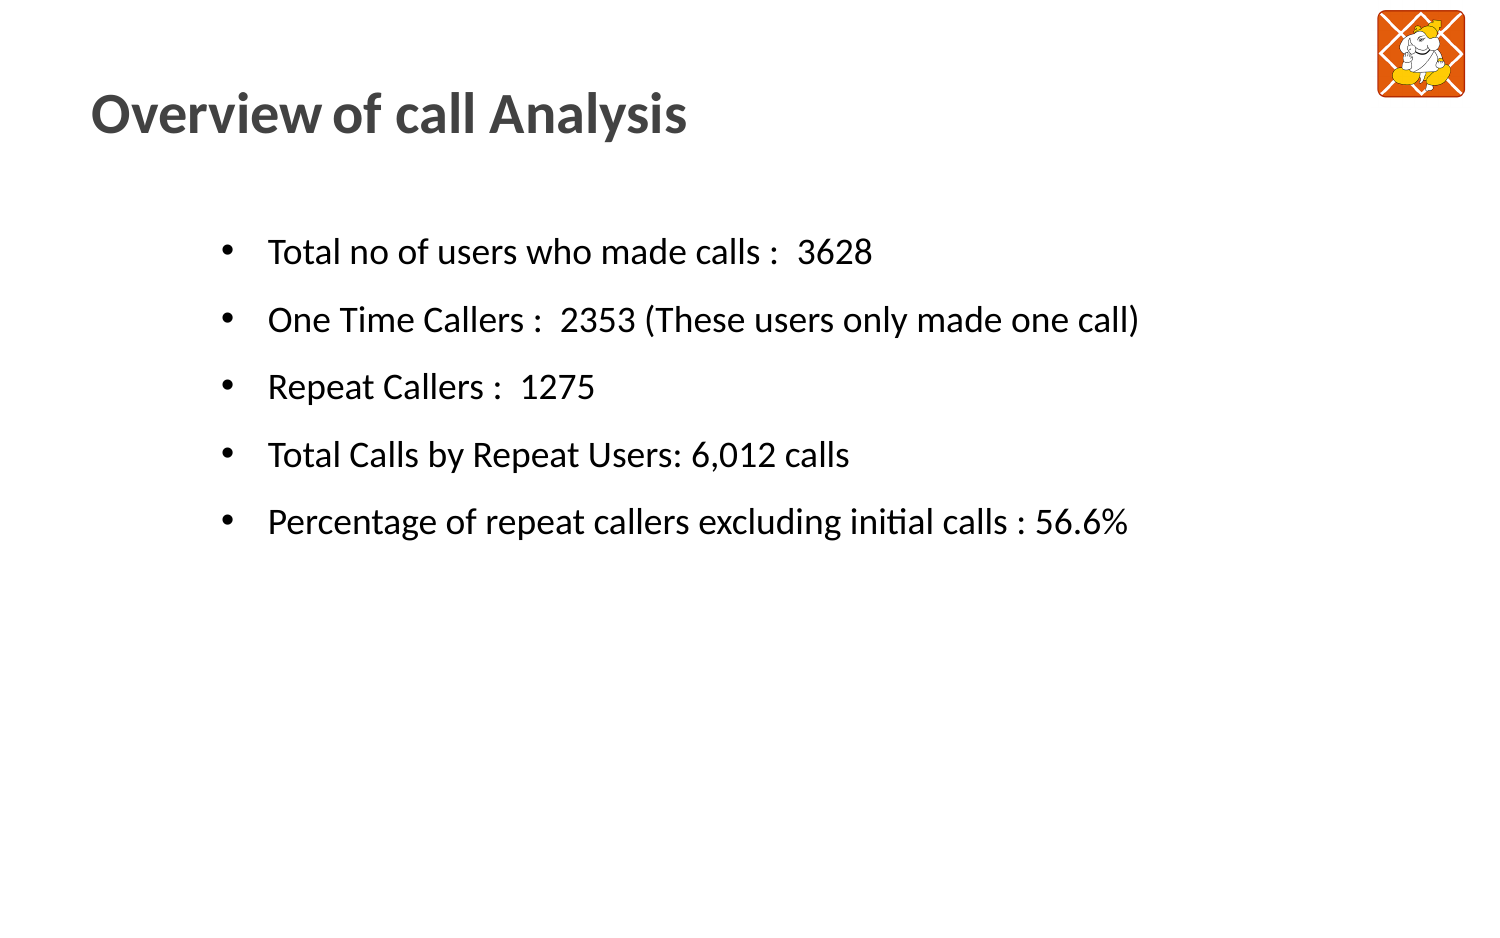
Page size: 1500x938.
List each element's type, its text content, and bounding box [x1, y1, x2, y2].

text_box Total no of users who made calls : 3628 One Time Callers : 2353 (These users only made one call) Repeat Callers : 1275 Total Calls by Repeat Users: 6,012 calls Percentage of repeat callers excluding initial calls : 56.6% [197, 204, 1352, 813]
picture [1371, 0, 1471, 108]
text_box Overview of call Analysis [91, 60, 1090, 145]
